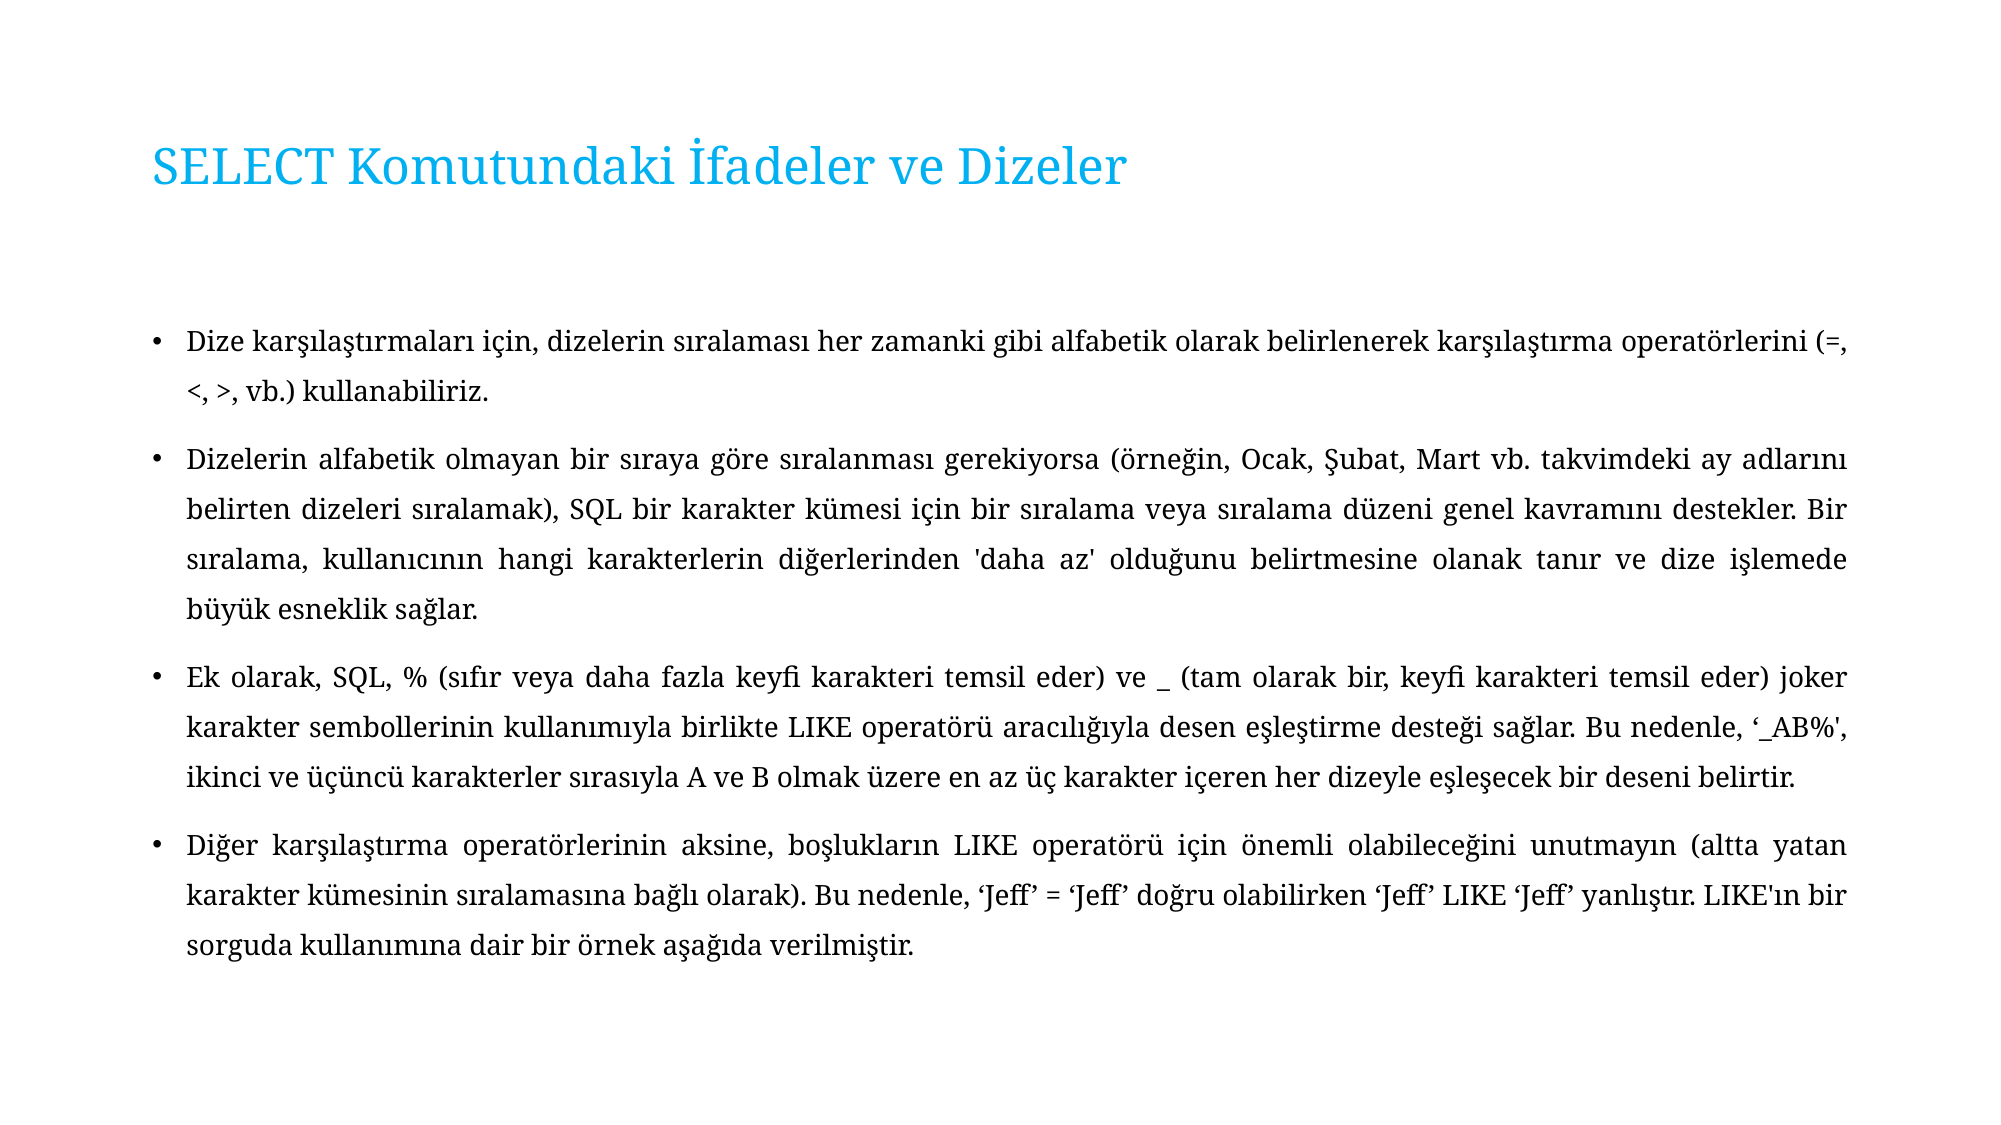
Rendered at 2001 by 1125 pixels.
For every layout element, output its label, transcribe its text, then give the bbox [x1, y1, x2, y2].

title SELECT Komutundaki İfadeler ve Dizeler [137, 59, 1863, 278]
list Dize karşılaştırmaları için, dizelerin sıralaması her zamanki gibi alfabetik olarak belirlenerek karşılaştırma operatörlerini (=, <, >, vb.) kullanabiliriz. Dizelerin alfabetik olmayan bir sıraya göre sıralanması gerekiyorsa (örneğin, Ocak, Şubat, Mart vb. takvimdeki ay adlarını belirten dizeleri sıralamak), SQL bir karakter kümesi için bir sıralama veya sıralama düzeni genel kavramını destekler. Bir sıralama, kullanıcının hangi karakterlerin diğerlerinden 'daha az' olduğunu belirtmesine olanak tanır ve dize işlemede büyük esneklik sağlar. Ek olarak, SQL, % (sıfır veya daha fazla keyfi karakteri temsil eder) ve _ (tam olarak bir, keyfi karakteri temsil eder) joker karakter sembollerinin kullanımıyla birlikte LIKE operatörü aracılığıyla desen eşleştirme desteği sağlar. Bu nedenle, ‘_AB%', ikinci ve üçüncü karakterler sırasıyla A ve B olmak üzere en az üç karakter içeren her dizeyle eşleşecek bir deseni belirtir. Diğer karşılaştırma operatörlerinin aksine, boşlukların LIKE operatörü için önemli olabileceğini unutmayın (altta yatan karakter kümesinin sıralamasına bağlı olarak). Bu nedenle, ‘Jeff’ = ‘Jeff’ doğru olabilirken ‘Jeff’ LIKE ‘Jeff’ yanlıştır. LIKE'ın bir sorguda kullanımına dair bir örnek aşağıda verilmiştir. [137, 299, 1863, 1014]
